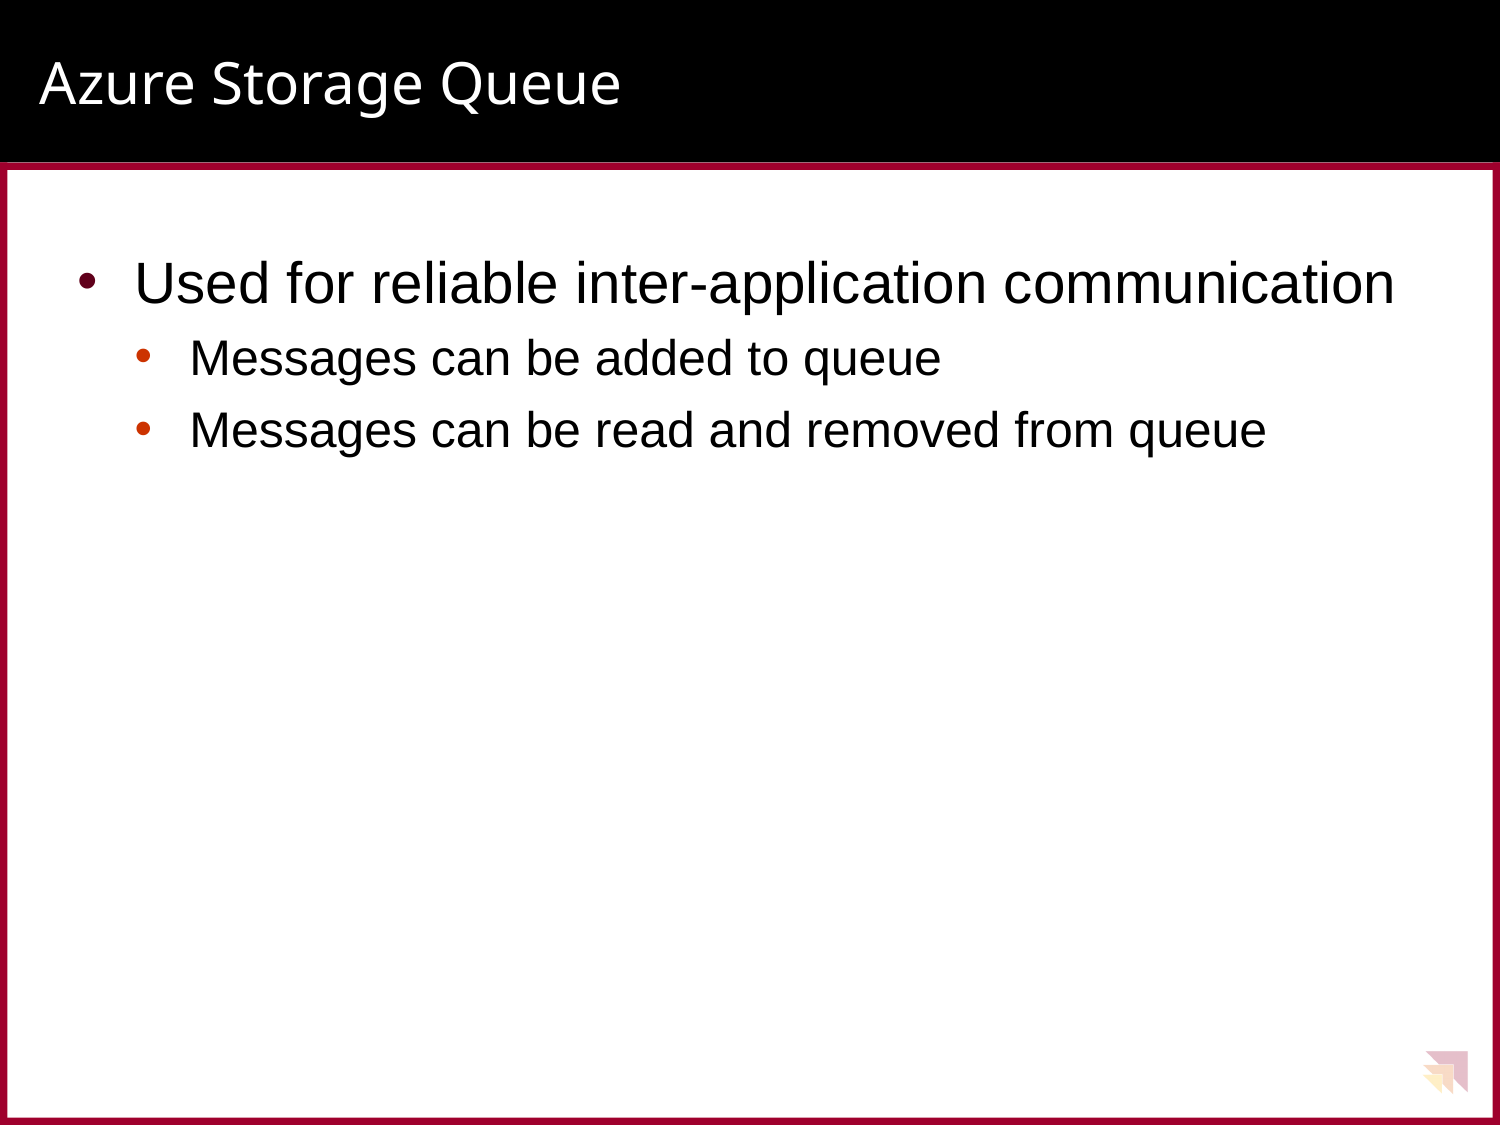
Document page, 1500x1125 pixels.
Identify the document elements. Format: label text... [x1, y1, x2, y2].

list Used for reliable inter-application communication Messages can be added to queue Messages can be read and removed from queue [62, 237, 1438, 1088]
title Azure Storage Queue [24, 12, 1438, 150]
